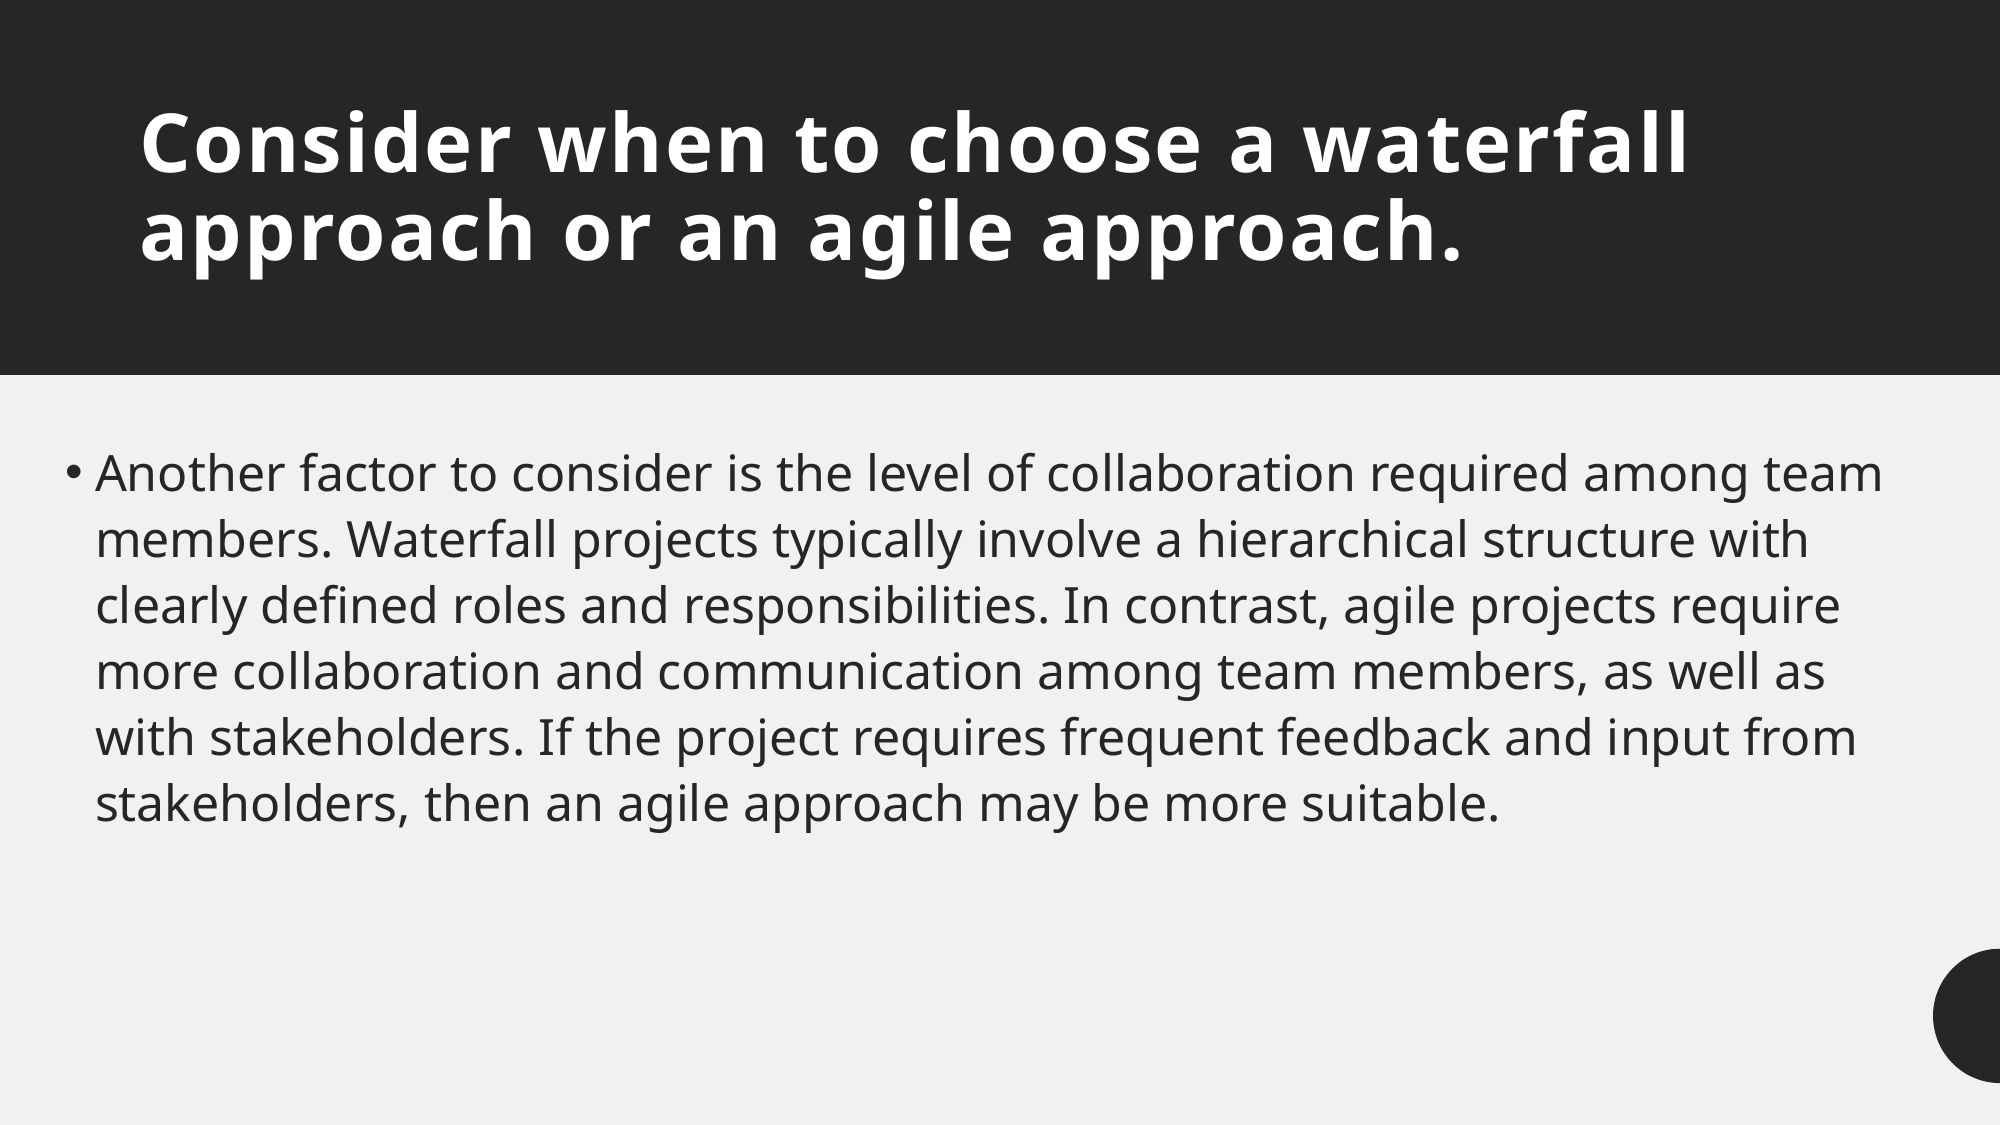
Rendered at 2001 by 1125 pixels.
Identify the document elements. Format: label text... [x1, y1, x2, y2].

list Another factor to consider is the level of collaboration required among team members. Waterfall projects typically involve a hierarchical structure with clearly defined roles and responsibilities. In contrast, agile projects require more collaboration and communication among team members, as well as with stakeholders. If the project requires frequent feedback and input from stakeholders, then an agile approach may be more suitable. [50, 427, 1934, 1033]
text_box [0, 0, 2000, 376]
text_box [0, 376, 2000, 1125]
title Consider when to choose a waterfall approach or an agile approach. [124, 62, 1875, 318]
text_box [1933, 948, 2000, 1084]
